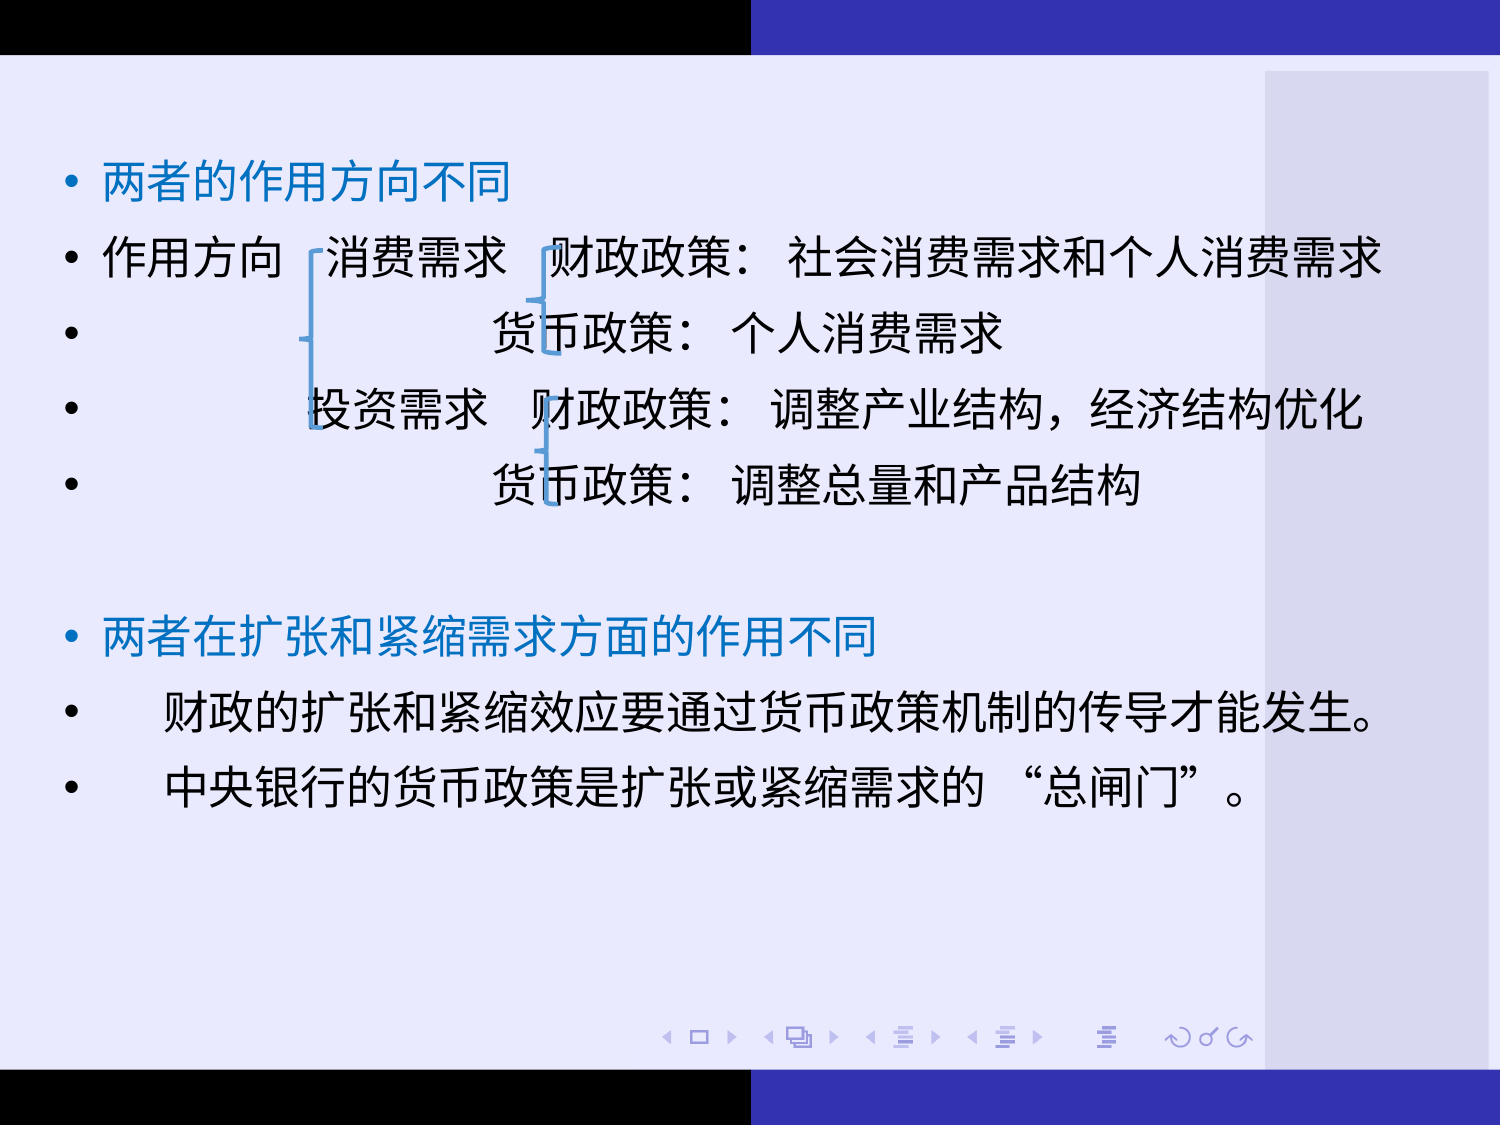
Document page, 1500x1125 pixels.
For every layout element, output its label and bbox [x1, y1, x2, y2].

text_box [0, 0, 1500, 1125]
